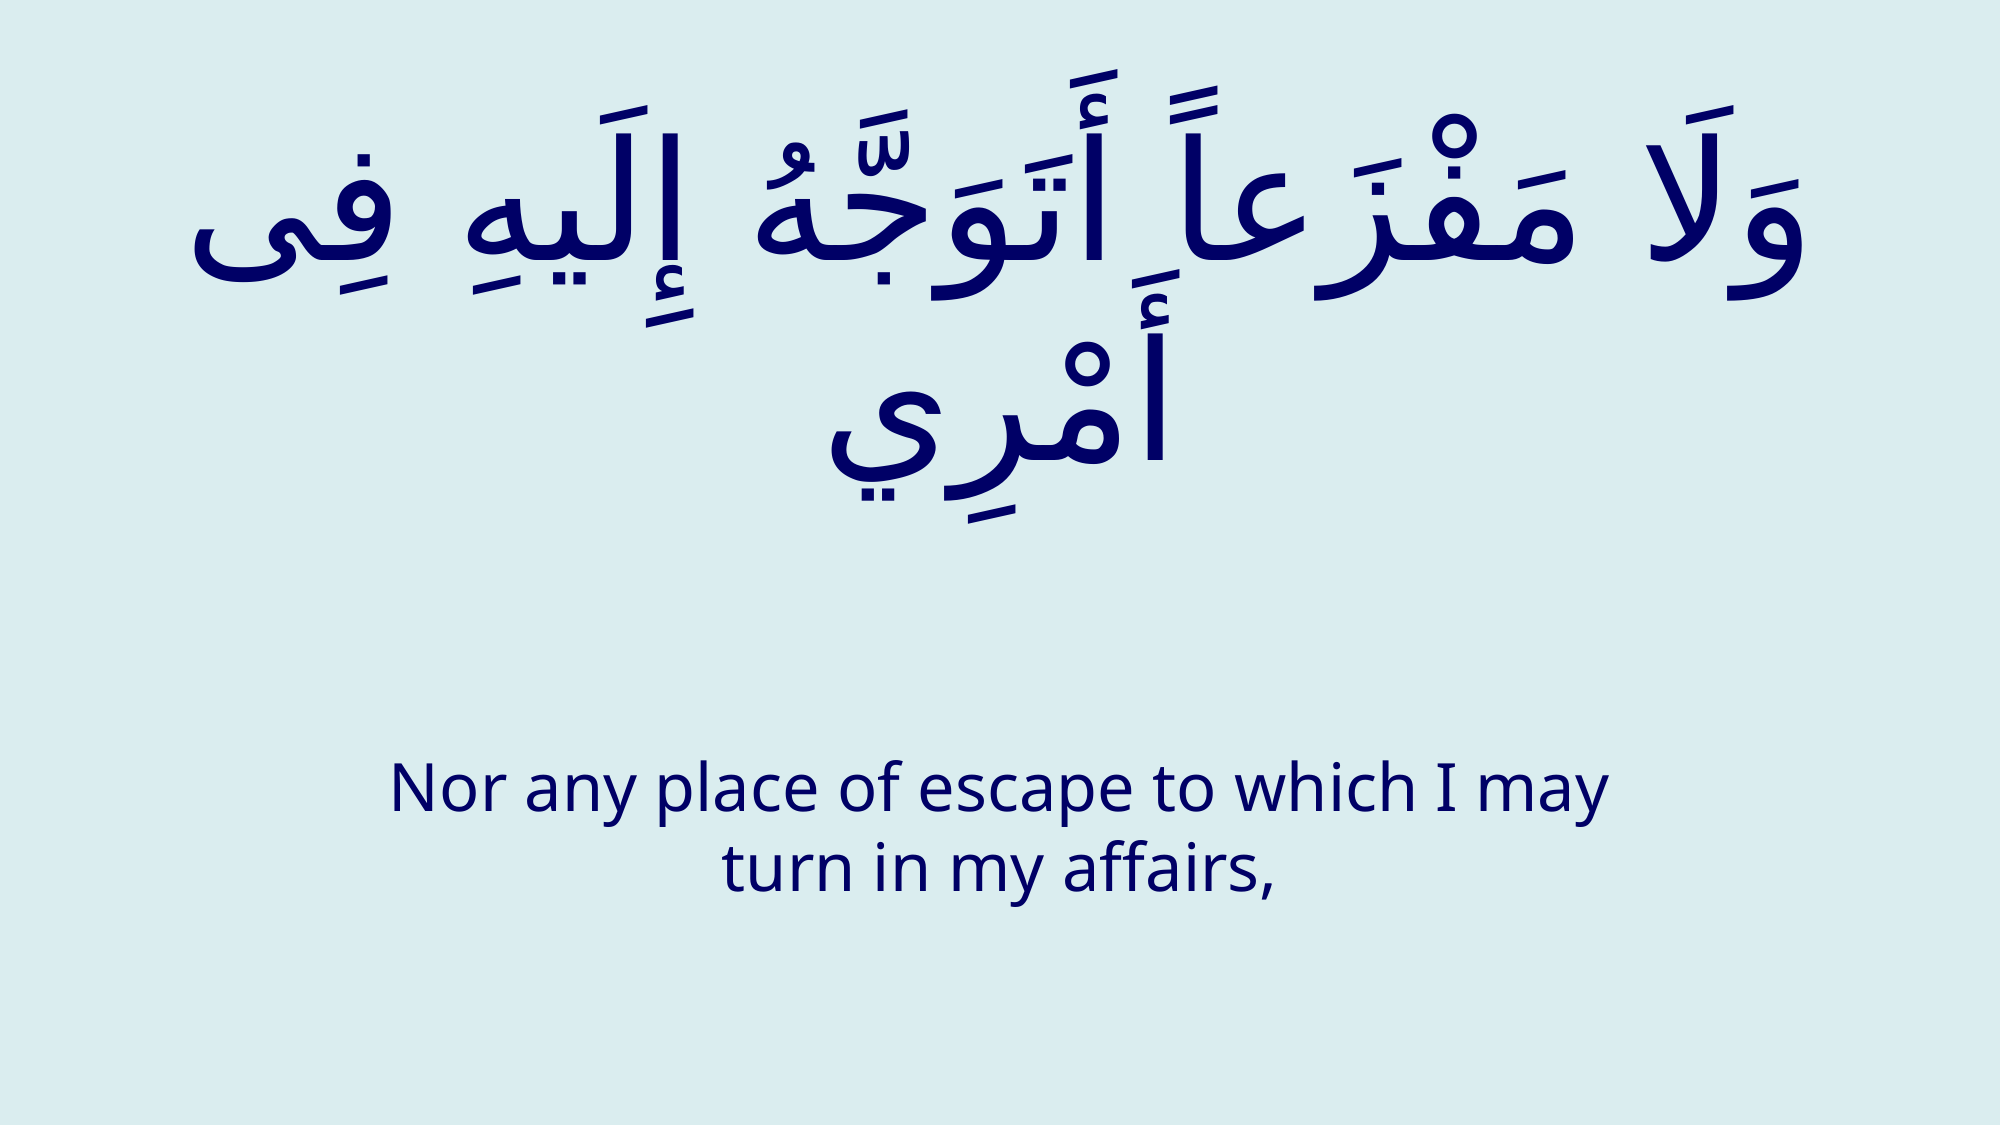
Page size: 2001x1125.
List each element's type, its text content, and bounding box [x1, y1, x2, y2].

list Nor any place of escape to which I may turn in my affairs, [356, 737, 1644, 1050]
title وَلَا مَفْزَعاً أَتَوَجَّهُ إِلَيهِ فِی أَمْرِي [0, 200, 2000, 388]
